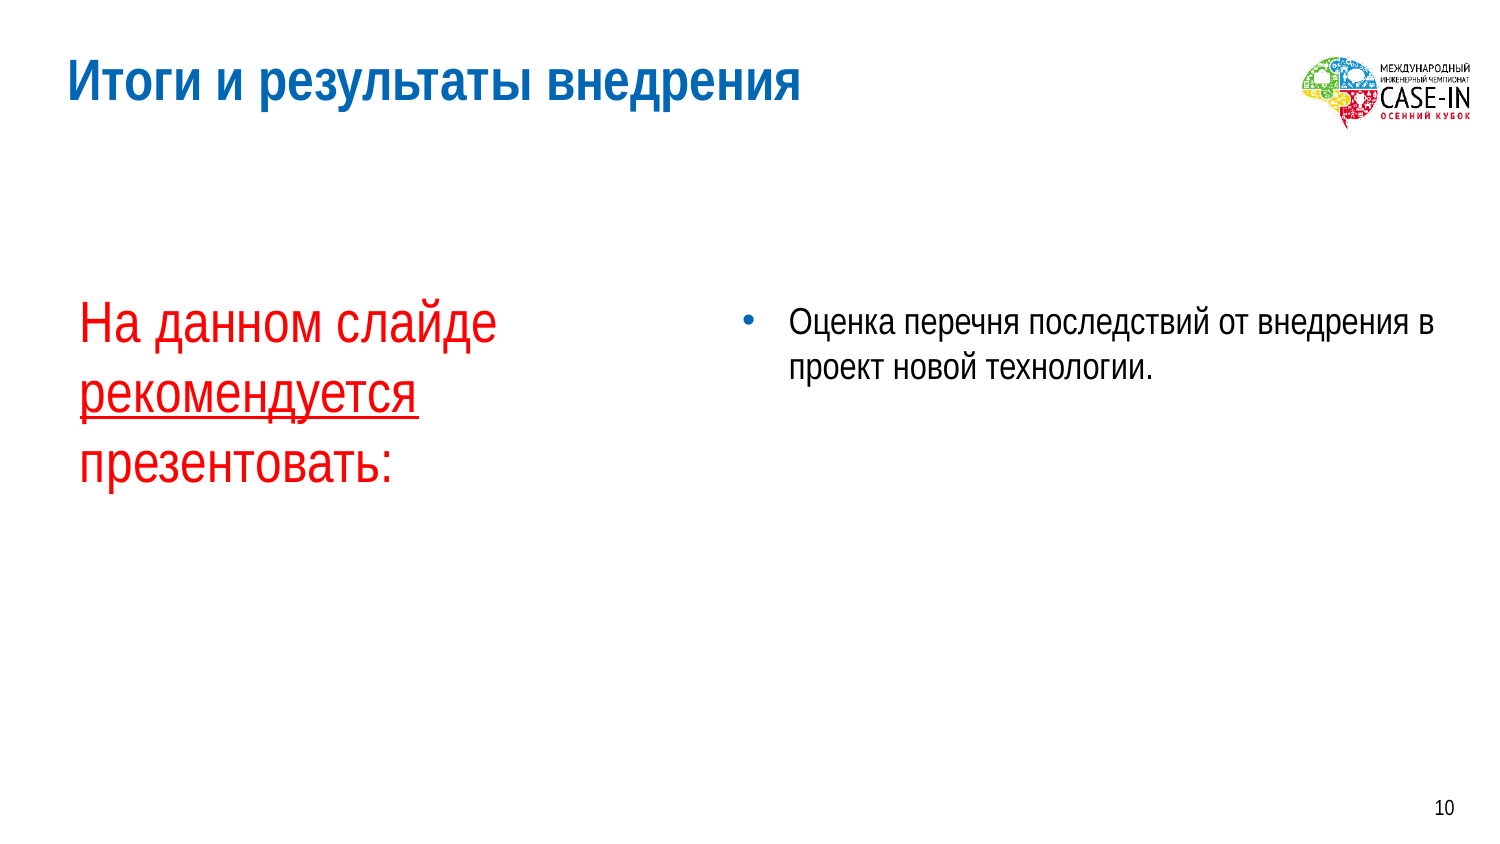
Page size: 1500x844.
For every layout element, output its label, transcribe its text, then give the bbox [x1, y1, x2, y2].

picture [1299, 55, 1470, 133]
slide_number 10 [1414, 784, 1470, 830]
text_box На данном слайде рекомендуется презентовать: [64, 276, 629, 582]
text_box Оценка перечня последствий от внедрения в проект новой технологии. [727, 289, 1478, 395]
title Итоги и результаты внедрения [52, 34, 1403, 152]
